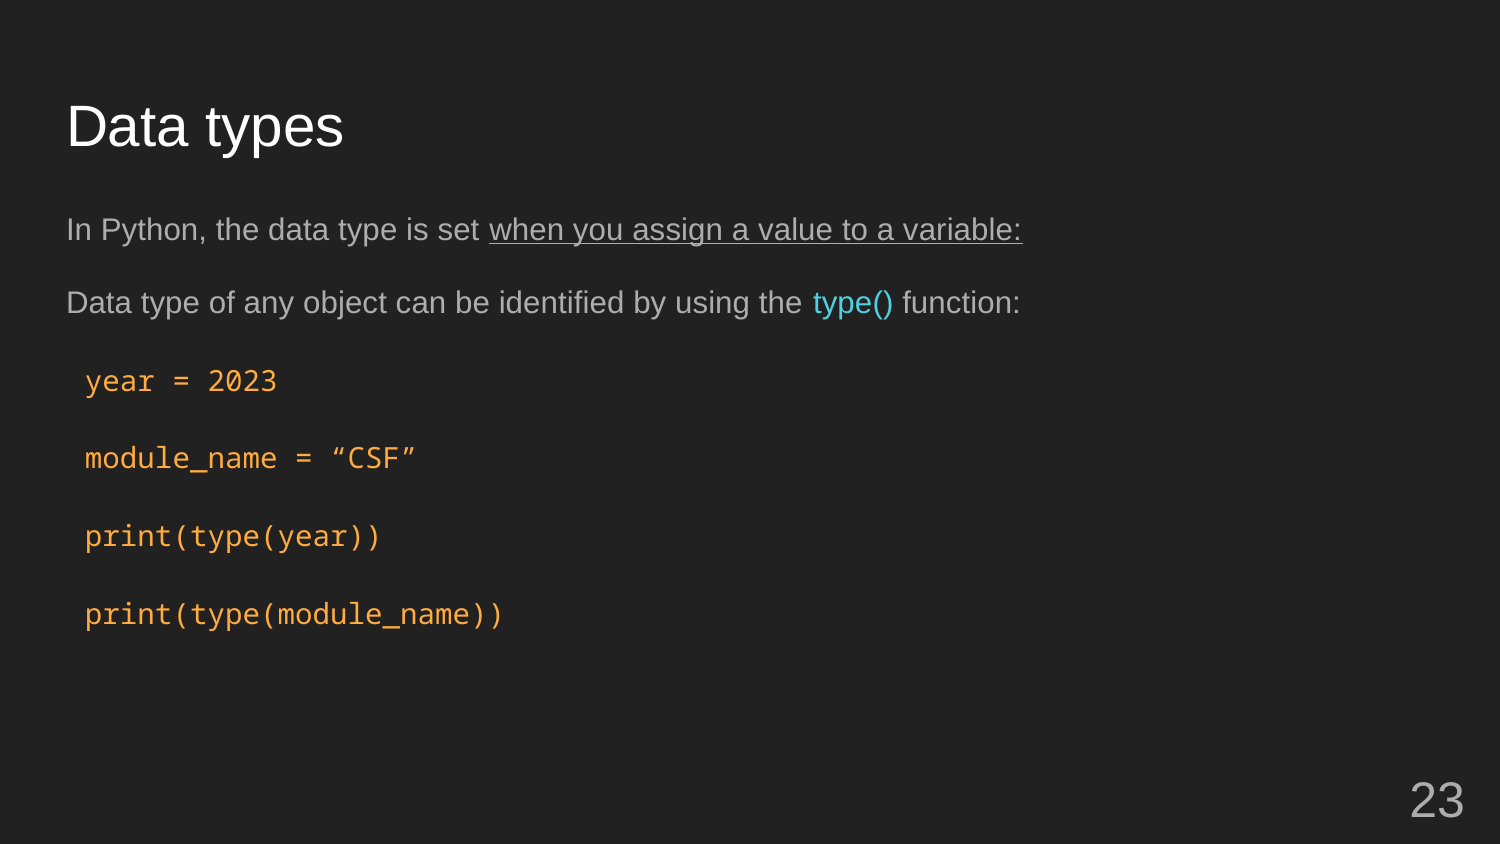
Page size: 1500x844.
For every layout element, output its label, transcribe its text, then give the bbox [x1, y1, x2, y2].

list In Python, the data type is set when you assign a value to a variable: Data type of any object can be identified by using the type() function: year = 2023 module_name = “CSF” print(type(year)) print(type(module_name)) [51, 189, 1449, 750]
slide_number ‹#› [1389, 764, 1480, 830]
title Data types [51, 72, 1449, 167]
